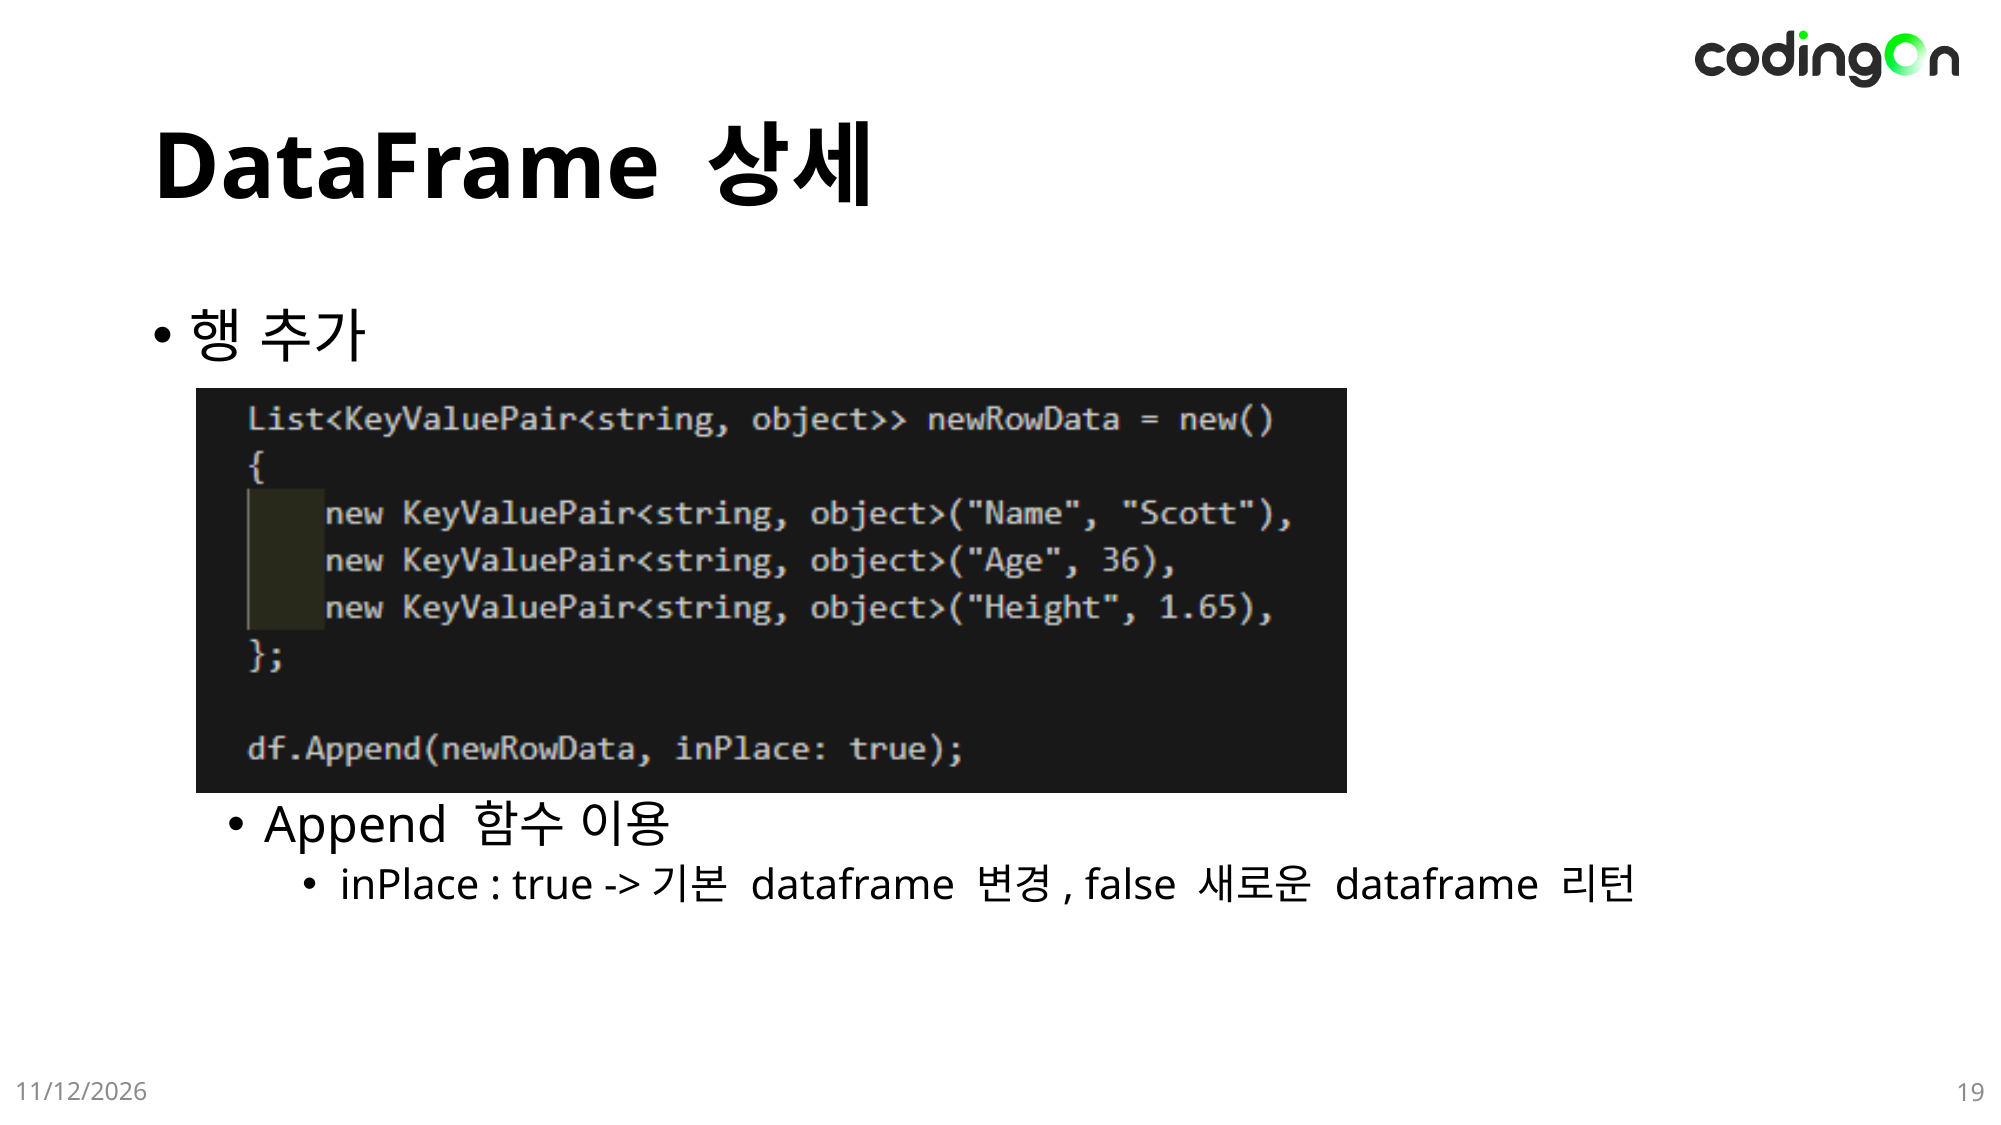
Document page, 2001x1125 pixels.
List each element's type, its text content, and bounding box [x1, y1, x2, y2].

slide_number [0, 1062, 450, 1123]
slide_number 19 [1550, 1063, 2000, 1124]
picture [1695, 30, 1959, 88]
picture [196, 388, 1347, 793]
list 행 추가 Append 함수 이용 inPlace : true ->기본 dataframe 변경, false 새로운 dataframe 리턴 [137, 299, 1863, 1014]
title DataFrame 상세 [137, 59, 1863, 278]
